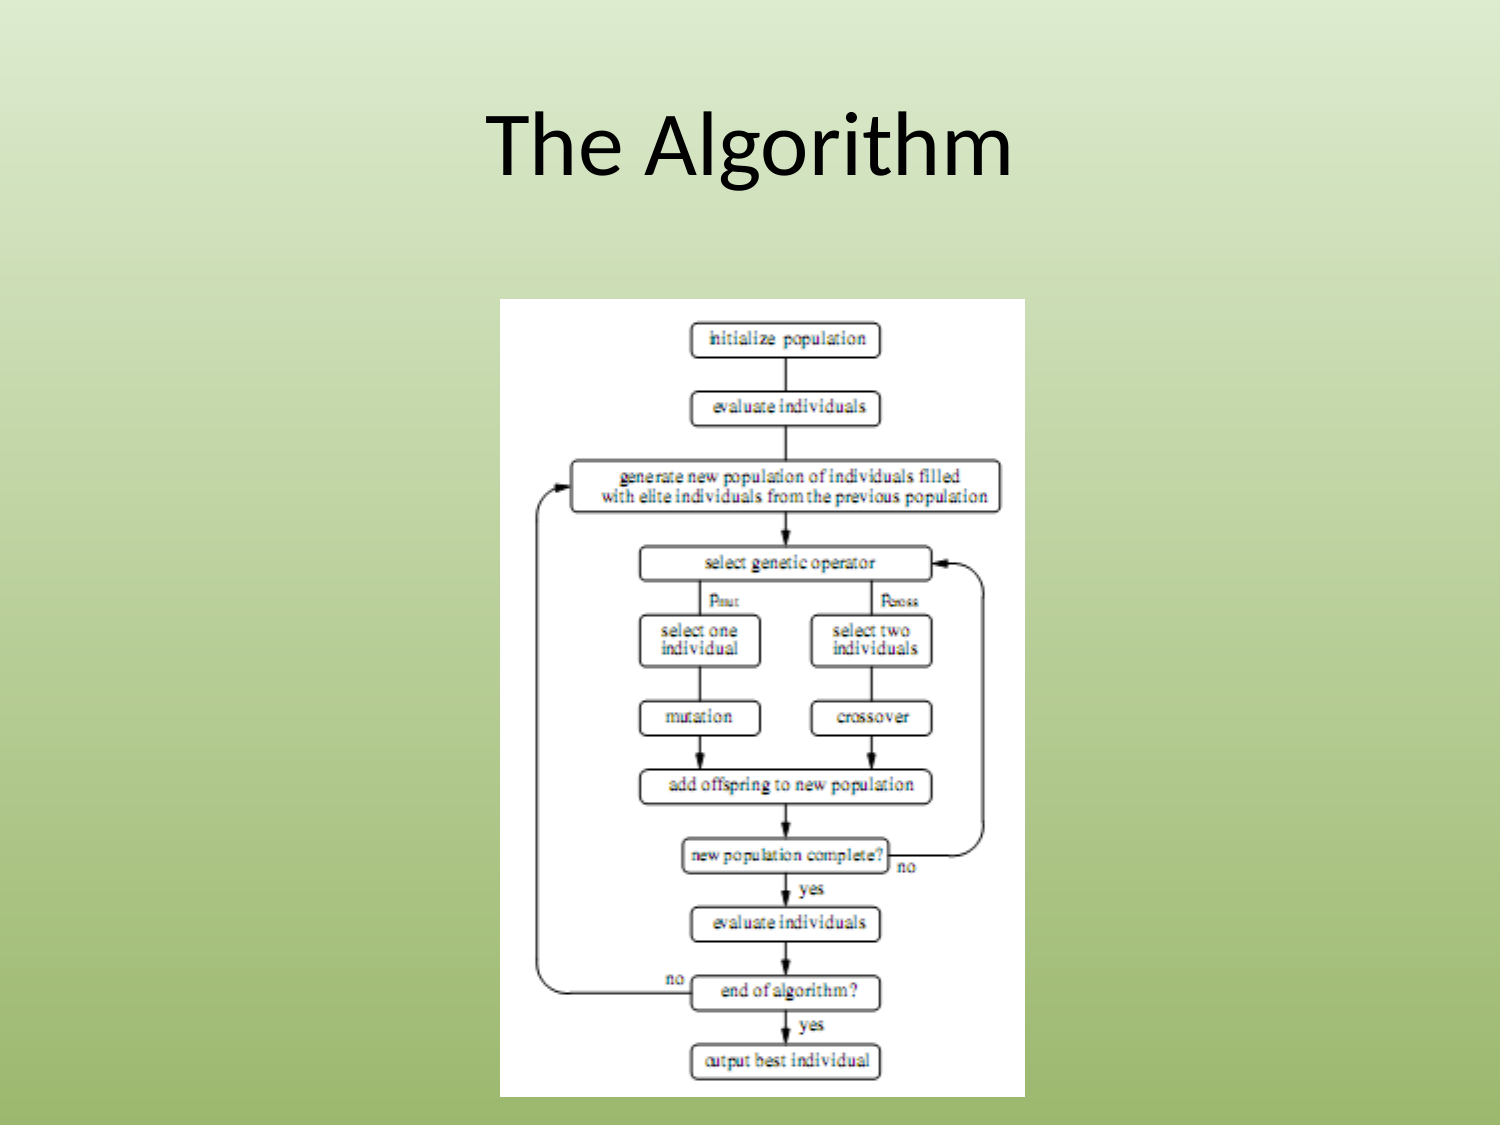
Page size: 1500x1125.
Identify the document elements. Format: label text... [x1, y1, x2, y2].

title The Algorithm [75, 45, 1425, 233]
picture [499, 299, 1026, 1097]
